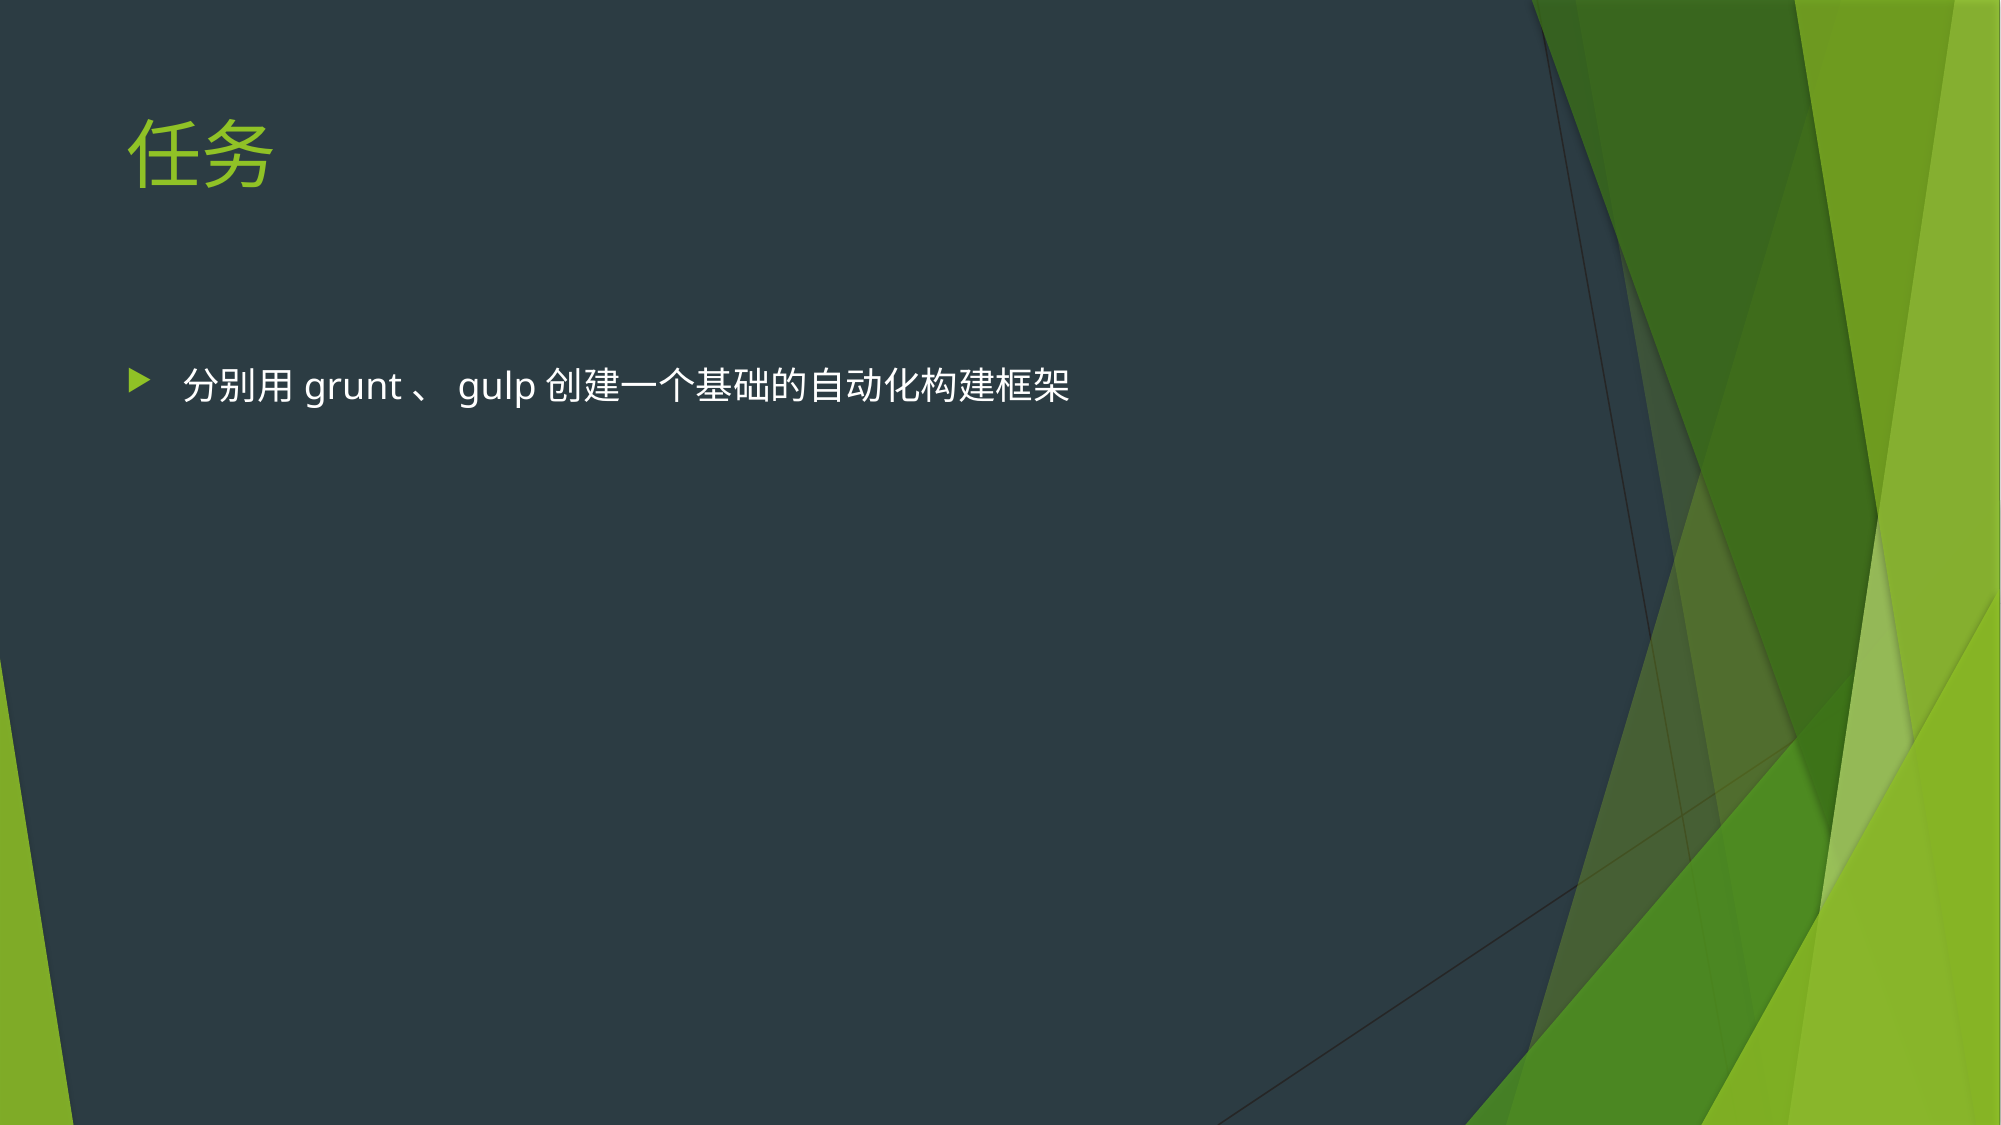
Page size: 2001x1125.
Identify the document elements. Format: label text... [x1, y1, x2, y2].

title 任务 [111, 99, 1522, 317]
list 分别用grunt、gulp创建一个基础的自动化构建框架 [111, 354, 1598, 992]
